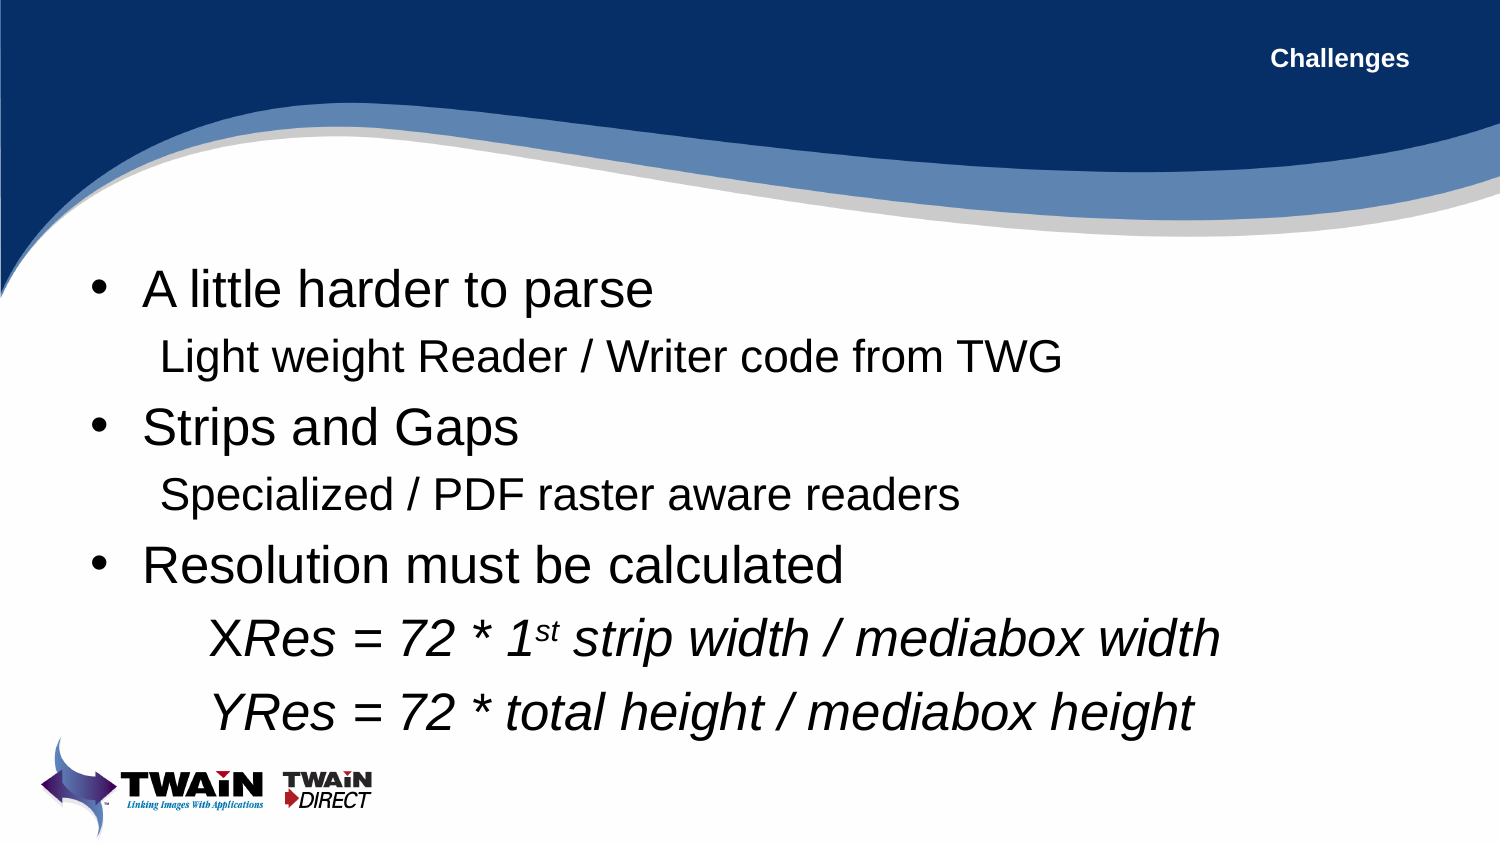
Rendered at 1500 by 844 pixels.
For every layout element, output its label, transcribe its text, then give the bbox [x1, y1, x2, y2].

picture [0, 0, 1500, 844]
title Challenges [75, 33, 1425, 81]
list A little harder to parse Light weight Reader / Writer code from TWG Strips and Gaps Specialized / PDF raster aware readers Resolution must be calculated XRes = 72 * 1st strip width / mediabox width YRes = 72 * total height / mediabox height [75, 247, 1425, 754]
